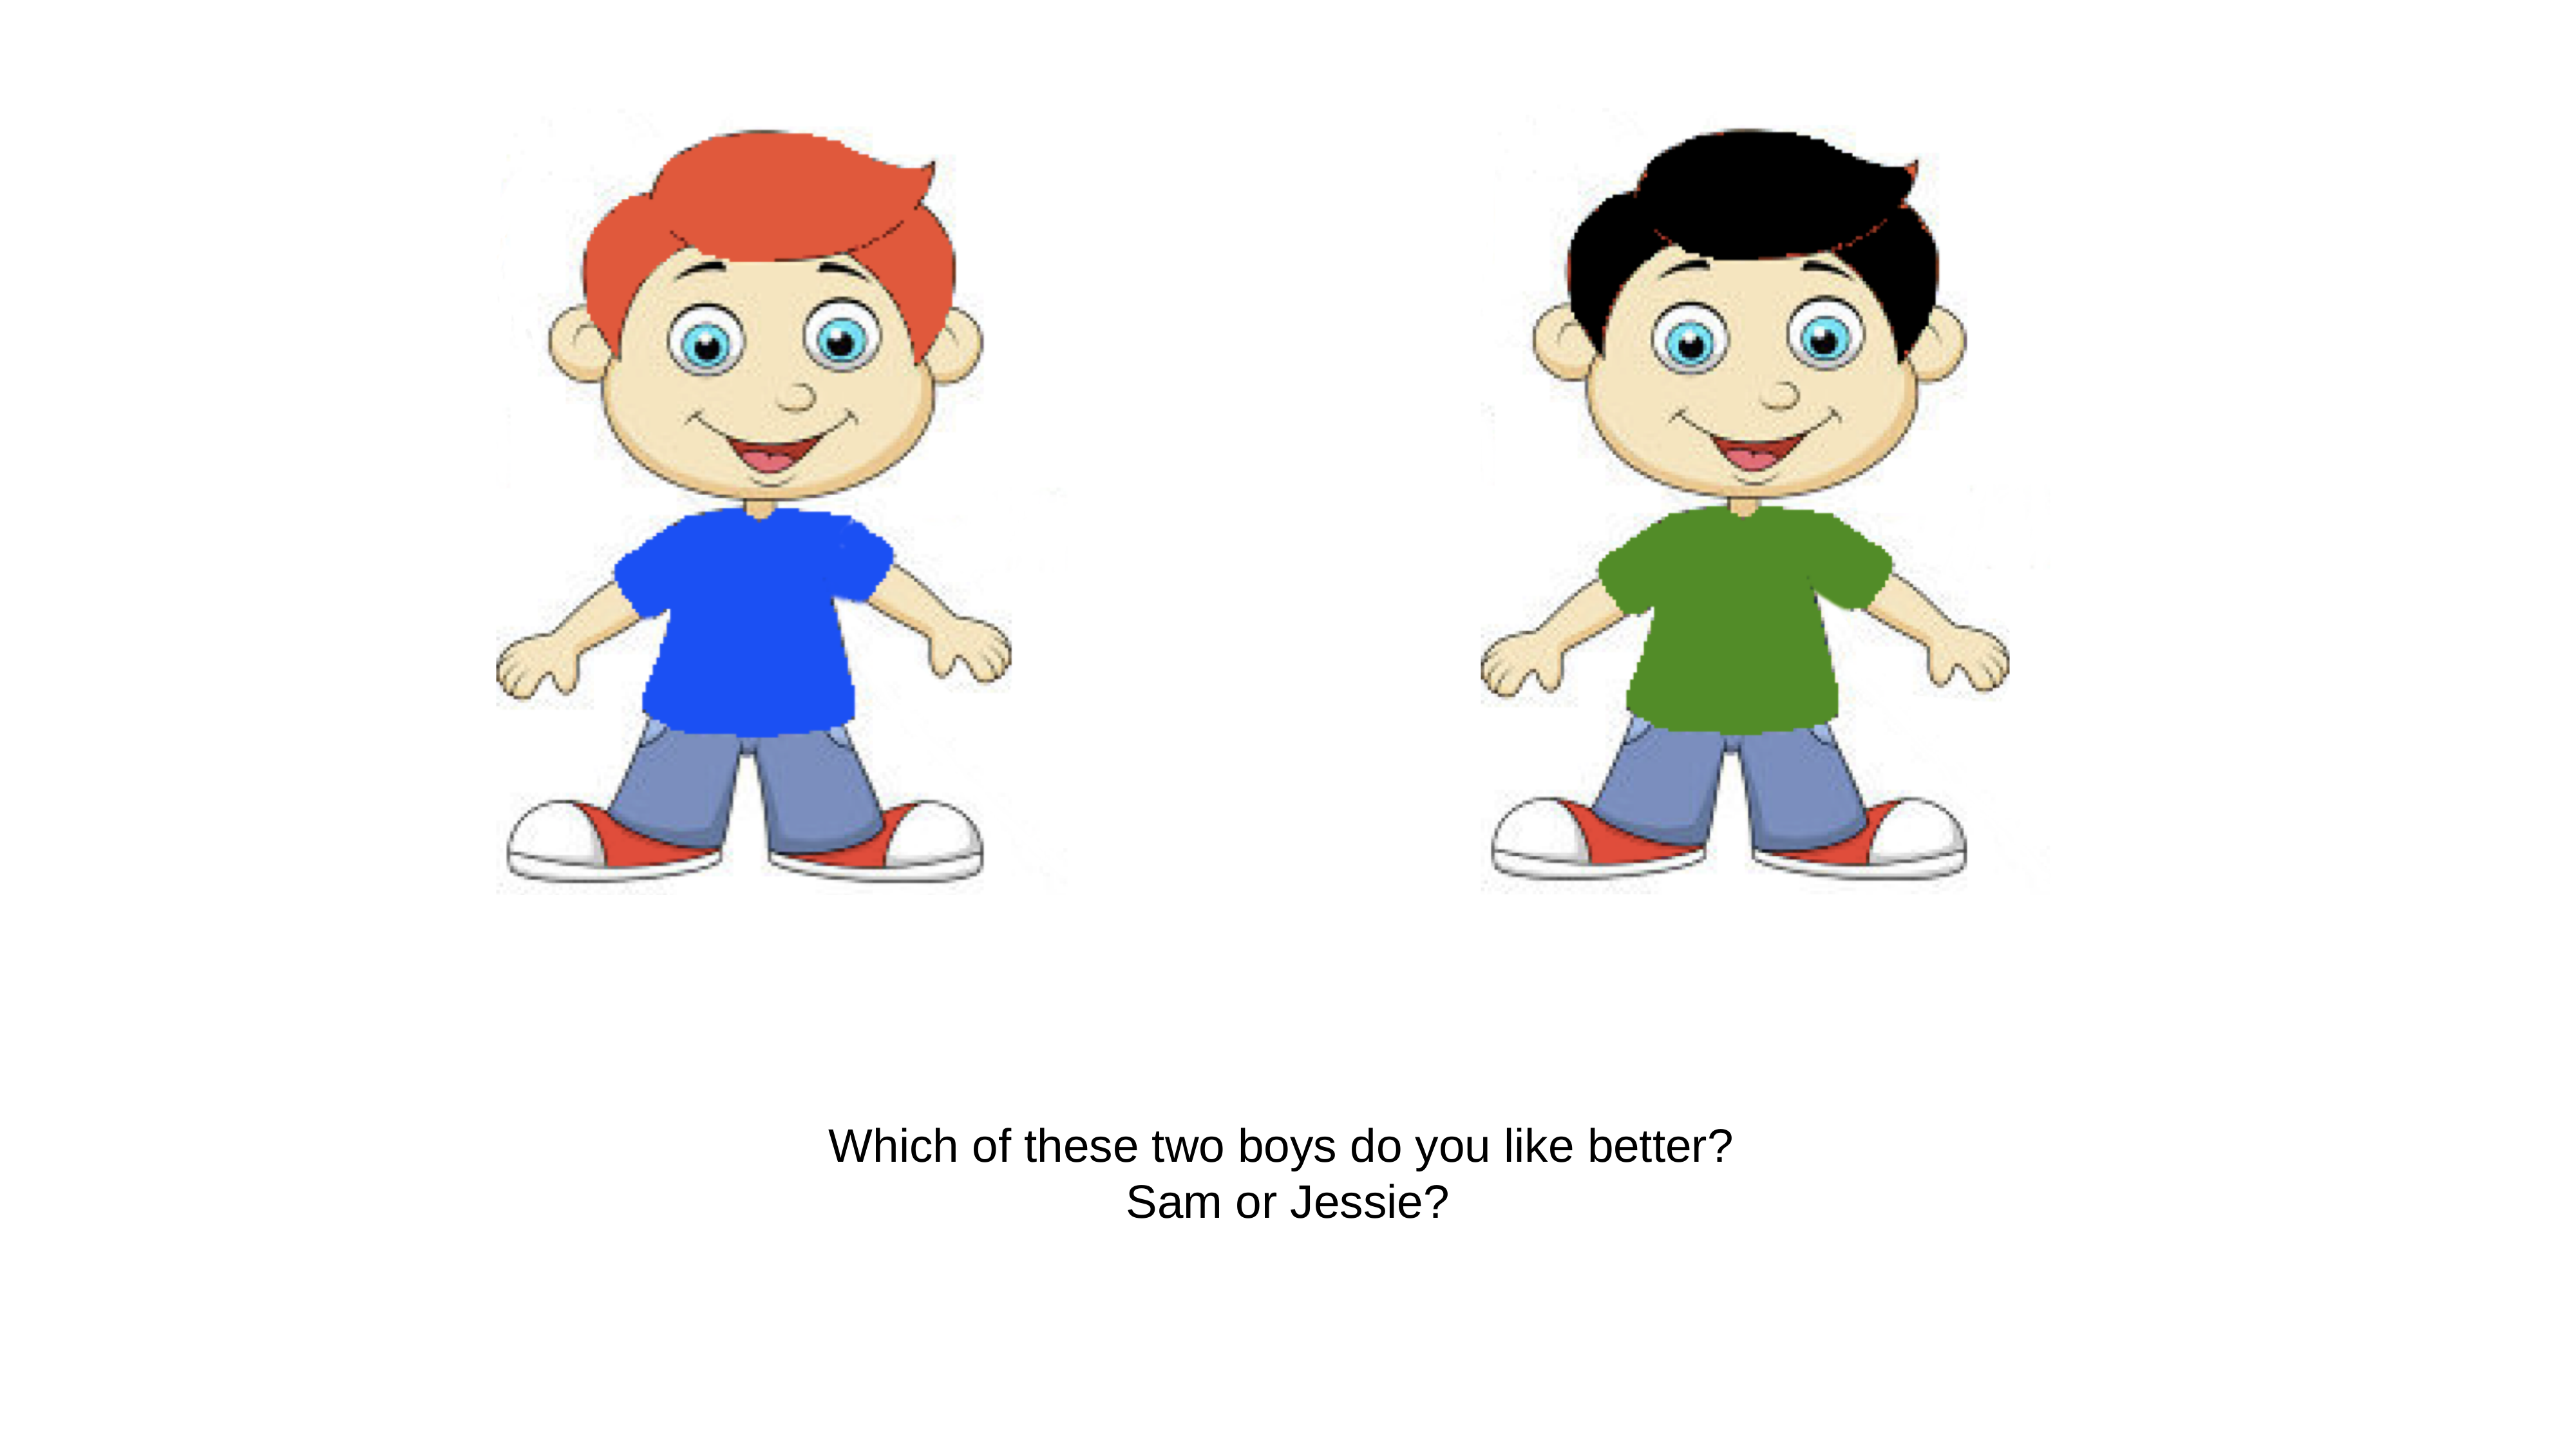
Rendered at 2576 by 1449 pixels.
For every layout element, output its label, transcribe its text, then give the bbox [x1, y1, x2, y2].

picture [408, 57, 1099, 943]
picture [1395, 90, 2136, 936]
text_box Which of these two boys do you like better? Sam or Jessie? [823, 1110, 1753, 1233]
